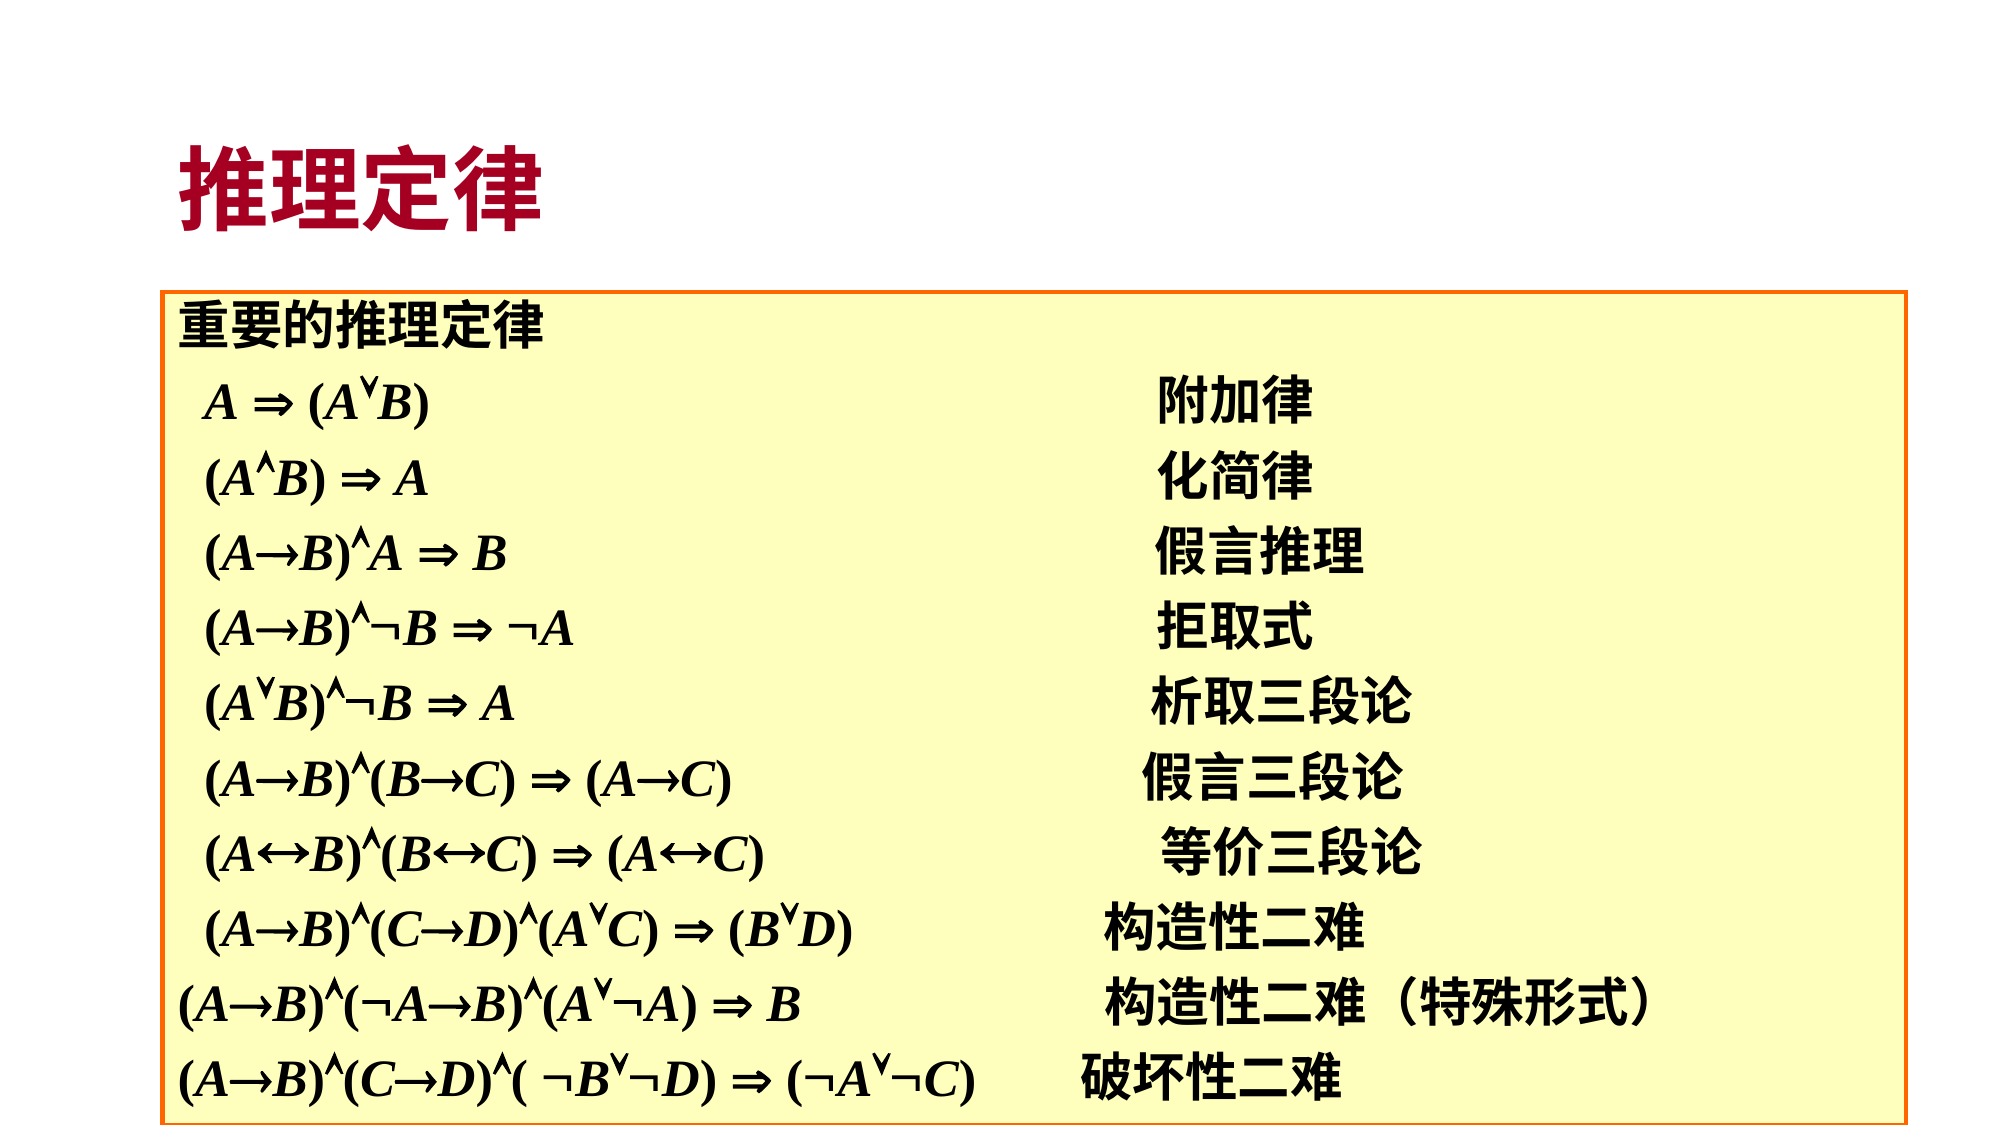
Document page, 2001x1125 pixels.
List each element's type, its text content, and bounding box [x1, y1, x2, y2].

list 重要的推理定律 A Þ (AÚB) 附加律 (AÙB) Þ A 化简律 (A®B)ÙA Þ B 假言推理 (A®B)ÙØB Þ ØA 拒取式 (AÚB)ÙØB Þ A 析取三段论 (A®B)Ù(B®C) Þ (A®C) 假言三段论 (A«B)Ù(B«C) Þ (A«C) 等价三段论 (A®B)Ù(C®D)Ù(AÚC) Þ (BÚD) 构造性二难 (A®B)Ù(ØA®B)Ù(AÚØA) Þ B 构造性二难（特殊形式） (A®B)Ù(C®D)Ù( ØBÚØD) Þ (ØAÚØC) 破坏性二难 [162, 291, 1907, 1125]
text_box 推理定律 [162, 84, 1888, 303]
